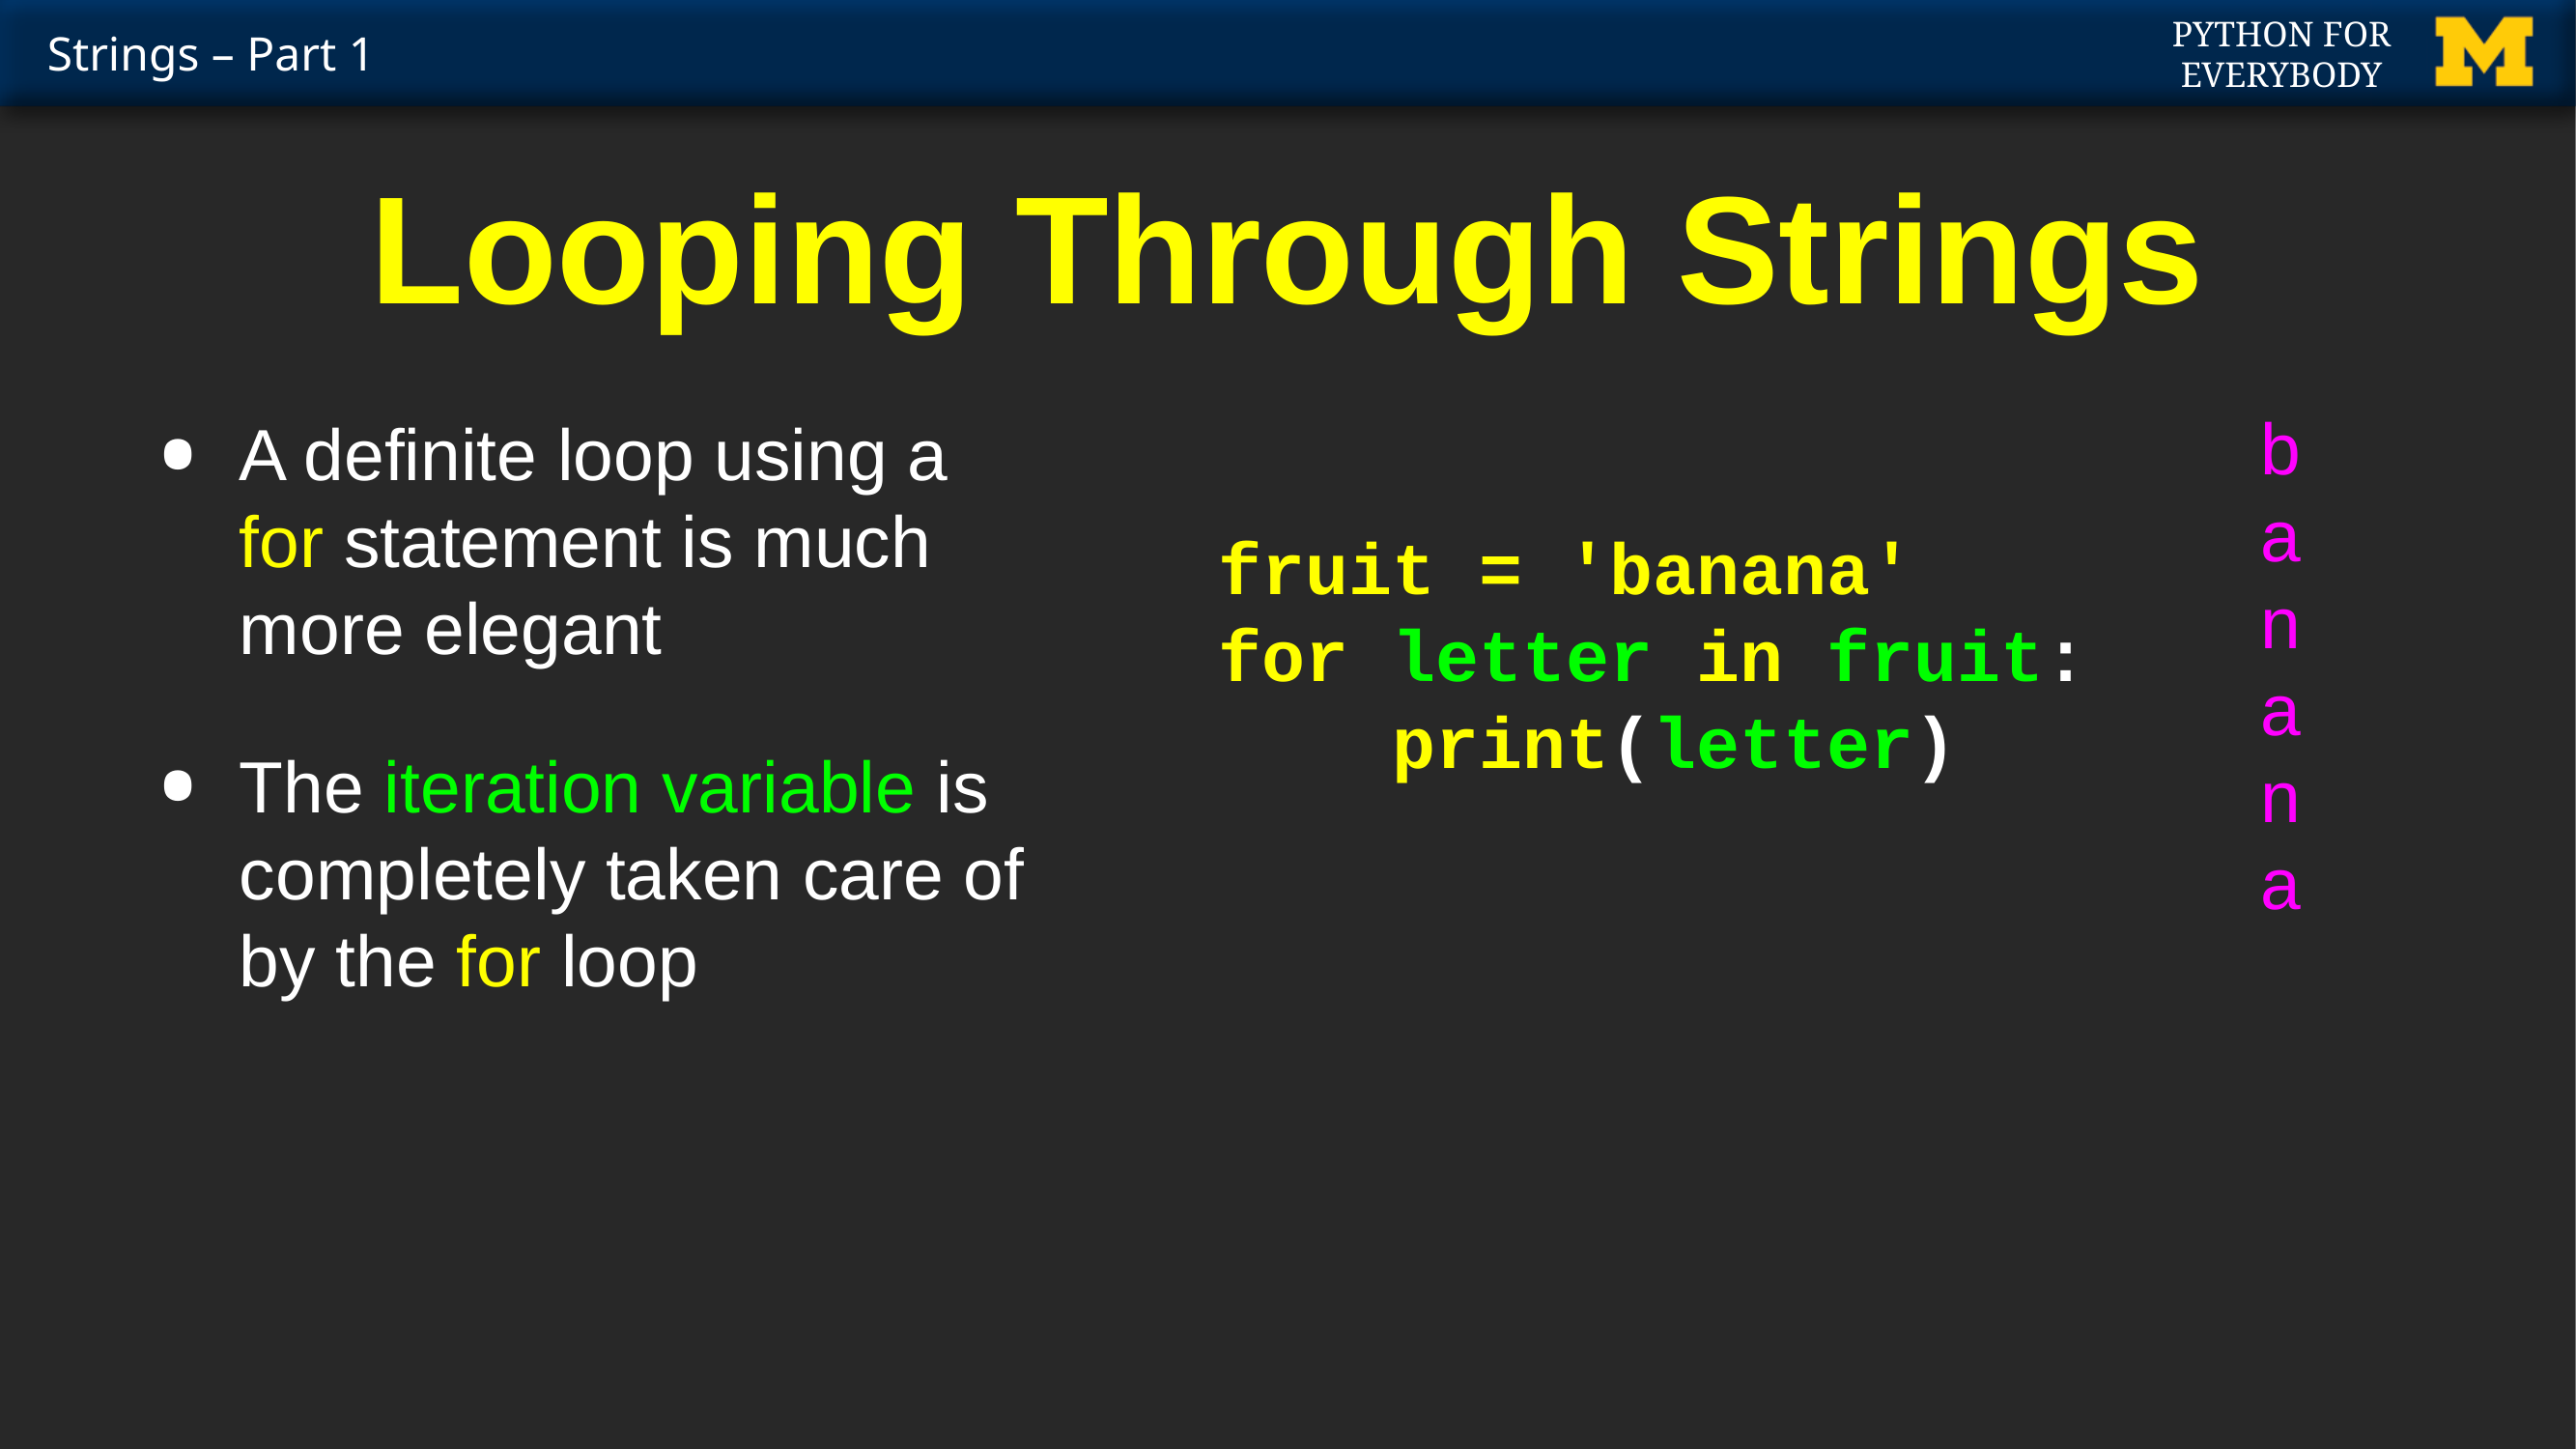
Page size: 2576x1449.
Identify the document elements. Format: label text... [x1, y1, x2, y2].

list A definite loop using a for statement is much more elegant The iteration variable is completely taken care of by the for loop [114, 252, 1058, 1157]
title Looping Through Strings [99, 143, 2476, 342]
picture [0, 0, 2576, 1449]
text_box fruit = 'banana' for letter in fruit: print(letter) [1218, 520, 2179, 784]
text_box b a n a n a [2253, 407, 2308, 920]
